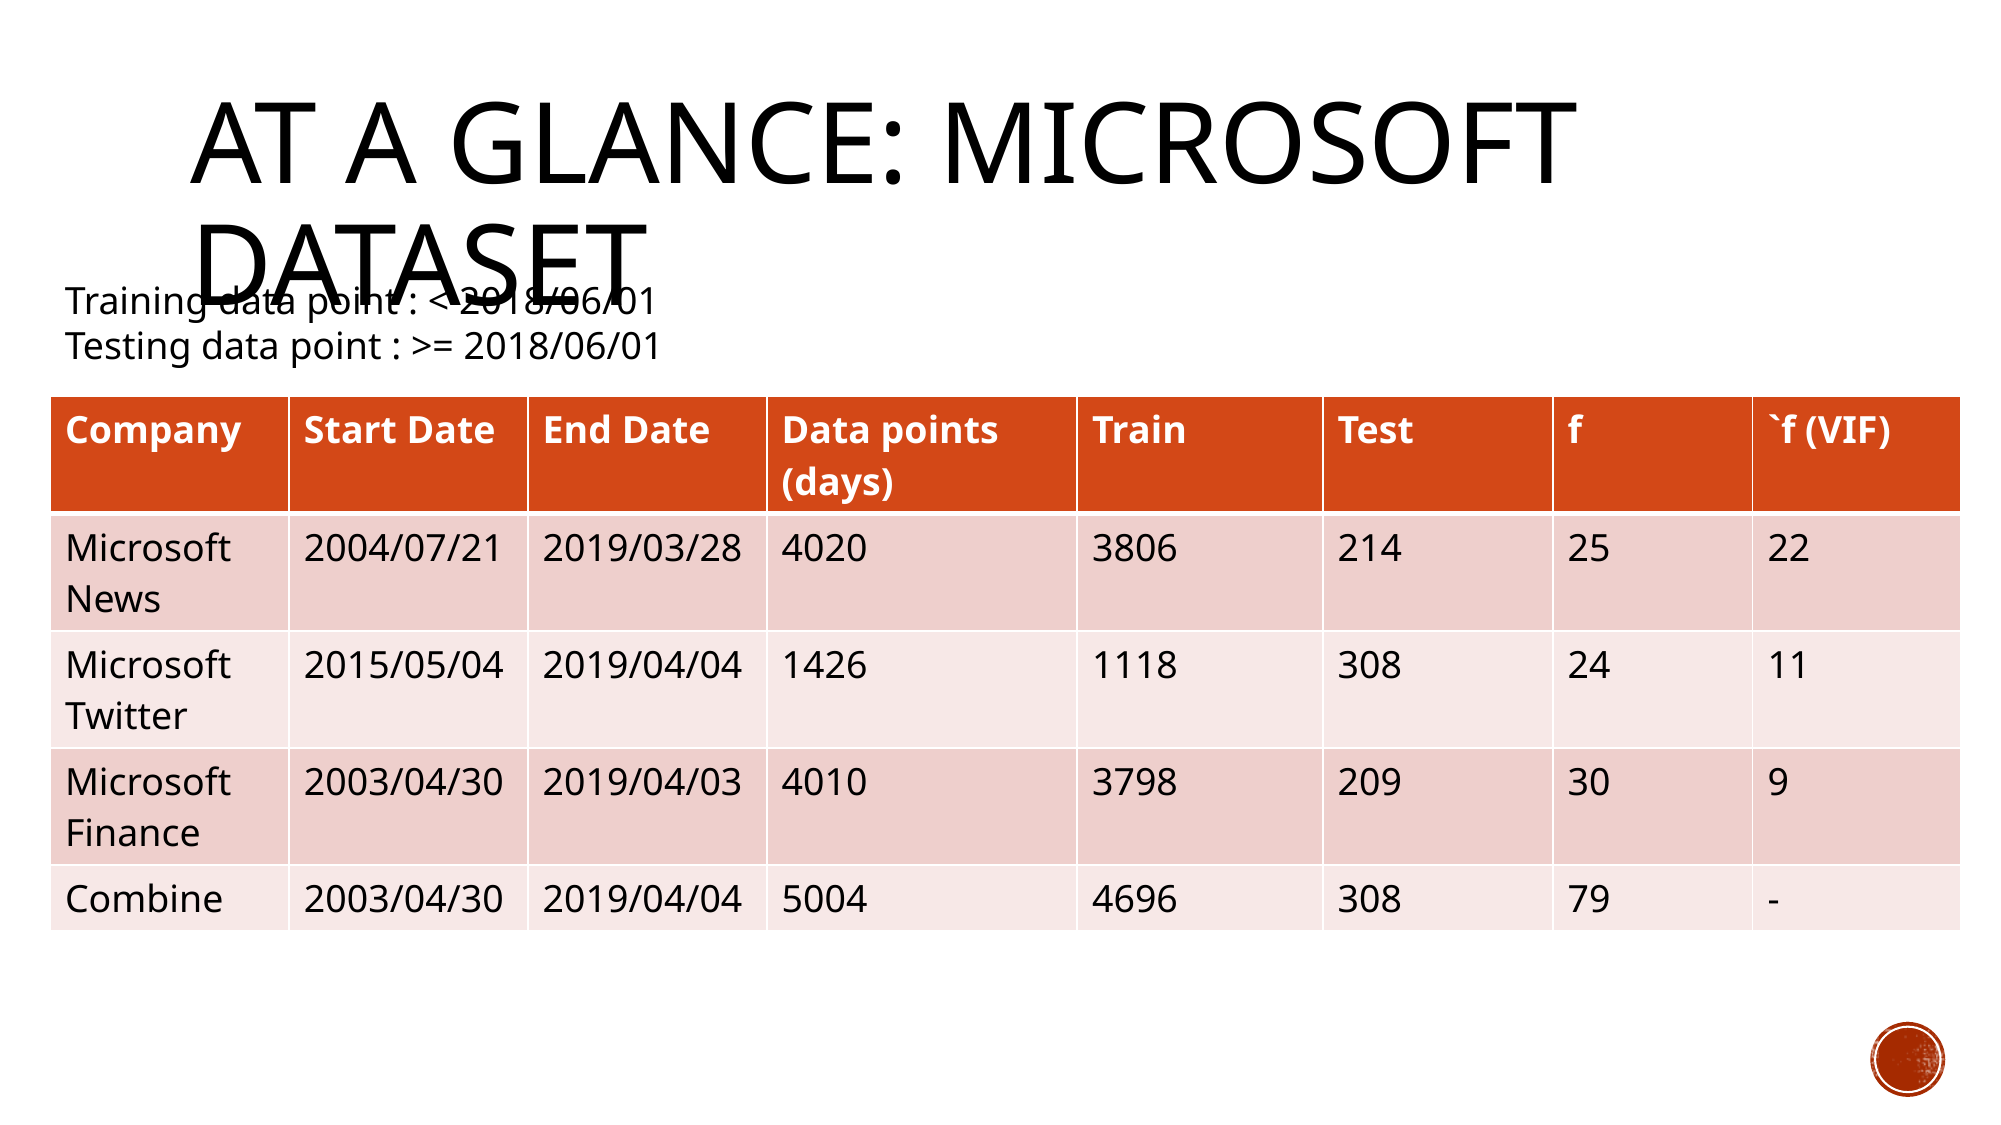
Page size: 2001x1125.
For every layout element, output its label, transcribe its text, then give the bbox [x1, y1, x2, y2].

table_cell 9 [1753, 749, 1960, 864]
table_cell 2003/04/30 [290, 749, 527, 864]
table_cell 30 [1554, 749, 1752, 864]
table_header Company [51, 397, 288, 511]
text_box Training data point : < 2018/06/01 Testing data point : >= 2018/06/01 [50, 269, 1276, 375]
table_cell Combine [51, 866, 288, 930]
table_header Test [1324, 397, 1552, 511]
table_header Data points (days) [768, 397, 1076, 511]
table_cell - [1753, 866, 1960, 930]
table_header Train [1078, 397, 1322, 511]
table_header Start Date [290, 397, 527, 511]
table_cell 3798 [1078, 749, 1322, 864]
table_cell 1426 [768, 632, 1076, 747]
table_cell 25 [1554, 516, 1752, 630]
table_cell Microsoft Twitter [51, 632, 288, 747]
table_cell 308 [1324, 632, 1552, 747]
table_cell 2019/04/03 [529, 749, 766, 864]
table_cell 22 [1753, 516, 1960, 630]
table_cell 3806 [1078, 516, 1322, 630]
table_cell 209 [1324, 749, 1552, 864]
text_box At A Glance: Microsoft Dataset [175, 79, 1826, 344]
table_cell 5004 [768, 866, 1076, 930]
table_cell 308 [1324, 866, 1552, 930]
table_cell 11 [1753, 632, 1960, 747]
table_cell 4020 [768, 516, 1076, 630]
table_cell 2015/05/04 [290, 632, 527, 747]
table_cell 2003/04/30 [290, 866, 527, 930]
table_cell 2019/04/04 [529, 632, 766, 747]
table_cell 4696 [1078, 866, 1322, 930]
table_cell Microsoft News [51, 516, 288, 630]
table_header End Date [529, 397, 766, 511]
table_cell 4010 [768, 749, 1076, 864]
table_header f [1554, 397, 1752, 511]
table_cell 2019/03/28 [529, 516, 766, 630]
table_cell 79 [1554, 866, 1752, 930]
table_cell 1118 [1078, 632, 1322, 747]
table_cell 214 [1324, 516, 1552, 630]
table_cell 2019/04/04 [529, 866, 766, 930]
table_cell 24 [1554, 632, 1752, 747]
table_cell Microsoft Finance [51, 749, 288, 864]
table_cell 2004/07/21 [290, 516, 527, 630]
table_header `f (VIF) [1753, 397, 1960, 511]
